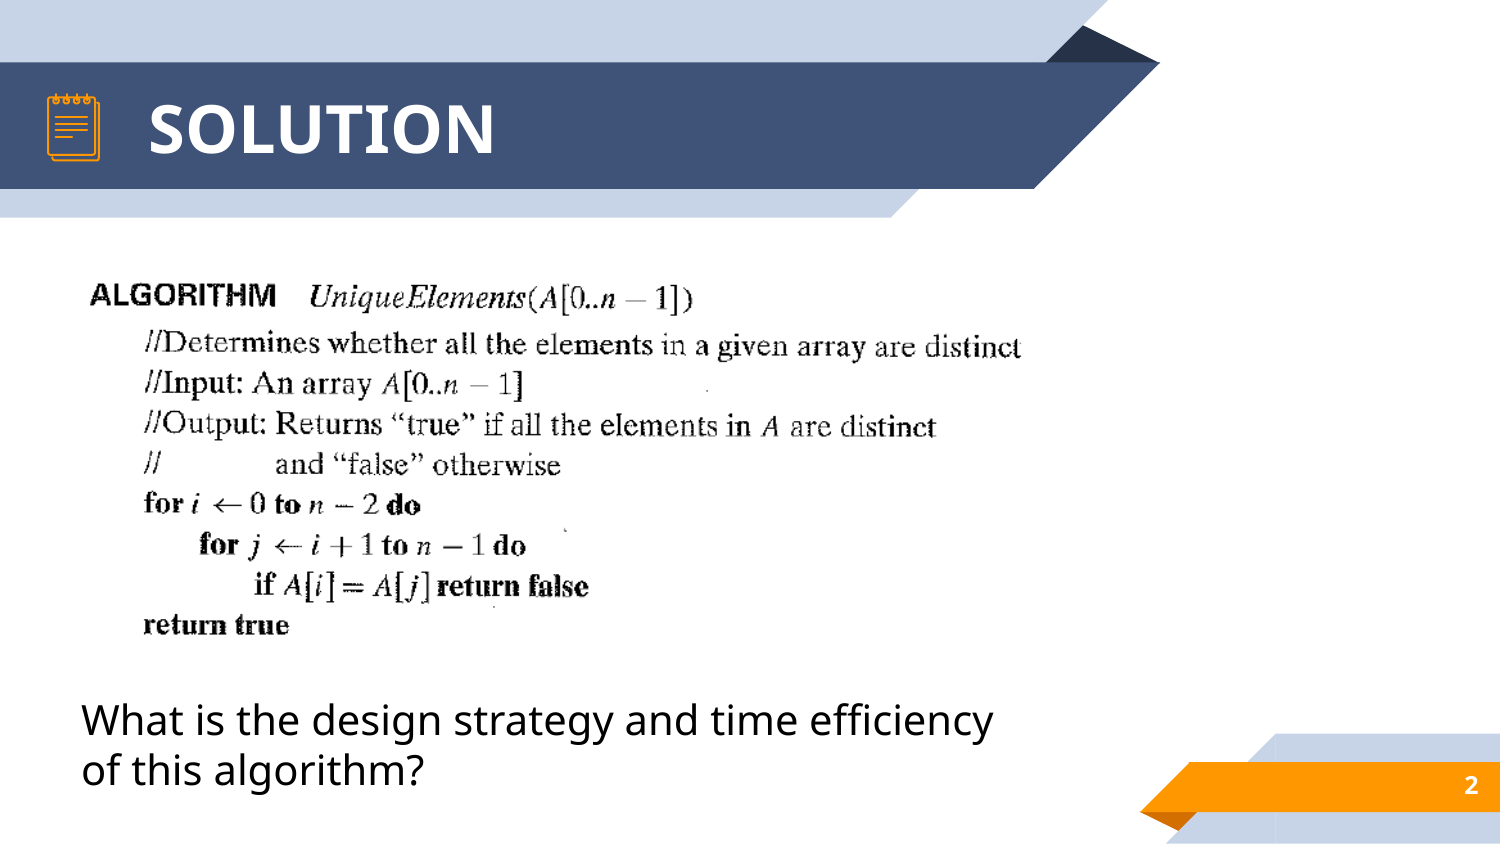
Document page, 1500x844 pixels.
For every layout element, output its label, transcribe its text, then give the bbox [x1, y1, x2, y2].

slide_number 2 [1249, 760, 1494, 813]
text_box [47, 93, 100, 161]
text_box What is the design strategy and time efficiency of this algorithm? [66, 685, 1049, 801]
picture [71, 258, 1043, 663]
title SOLUTION [133, 64, 997, 190]
